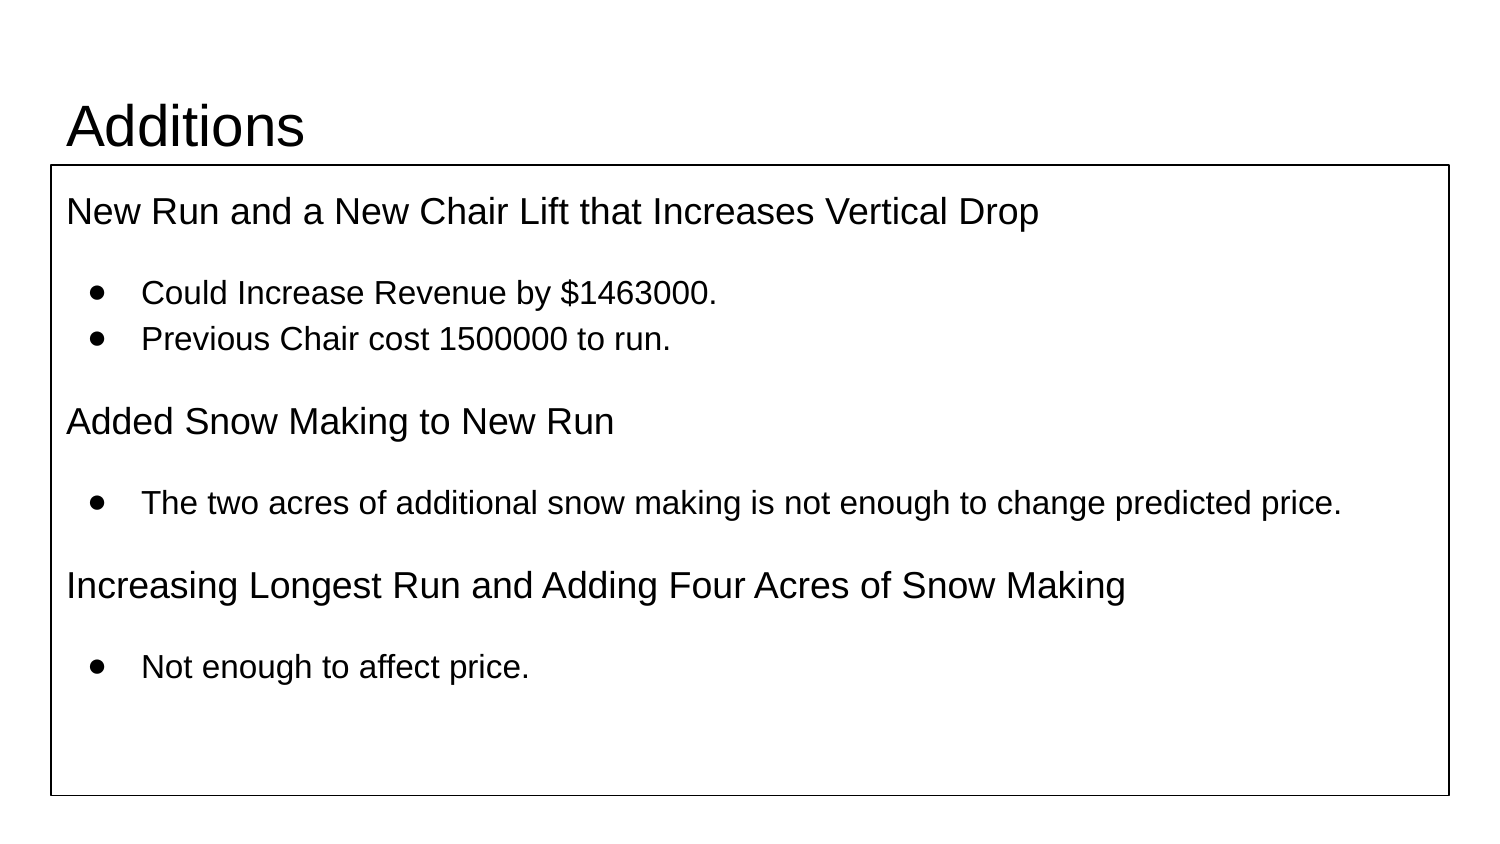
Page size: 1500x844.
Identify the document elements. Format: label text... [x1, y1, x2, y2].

list New Run and a New Chair Lift that Increases Vertical Drop Could Increase Revenue by $1463000. Previous Chair cost 1500000 to run. Added Snow Making to New Run The two acres of additional snow making is not enough to change predicted price. Increasing Longest Run and Adding Four Acres of Snow Making Not enough to affect price. [51, 164, 1449, 796]
title Additions [51, 72, 1449, 164]
